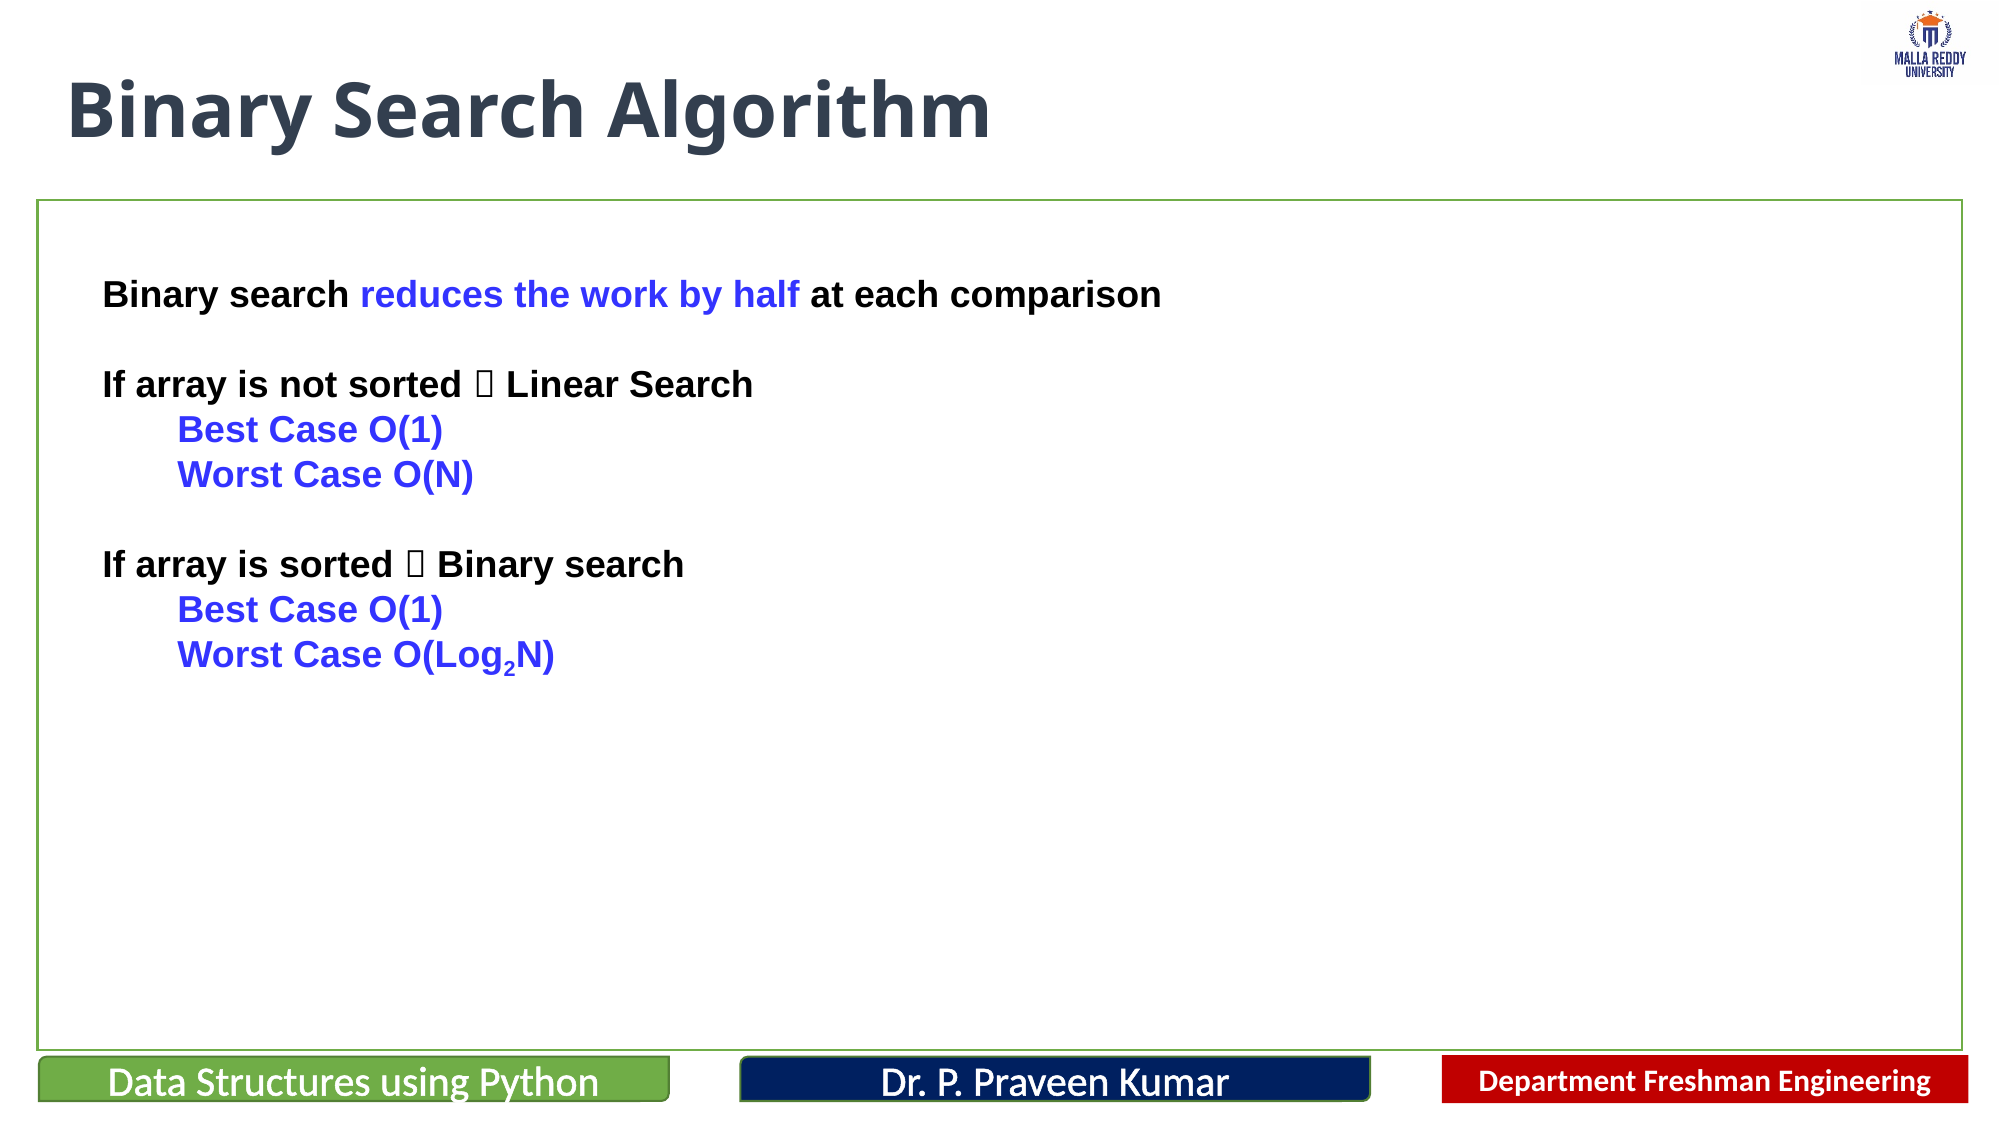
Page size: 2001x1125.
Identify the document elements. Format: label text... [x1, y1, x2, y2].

picture [1861, 1, 1999, 85]
text_box [36, 199, 1963, 1051]
title Binary Search Algorithm [50, 62, 1013, 163]
text_box Binary search reduces the work by half at each comparison If array is not sorted  Linear Search Best Case O(1) Worst Case O(N) If array is sorted  Binary search Best Case O(1) Worst Case O(Log2N) [87, 262, 1763, 734]
